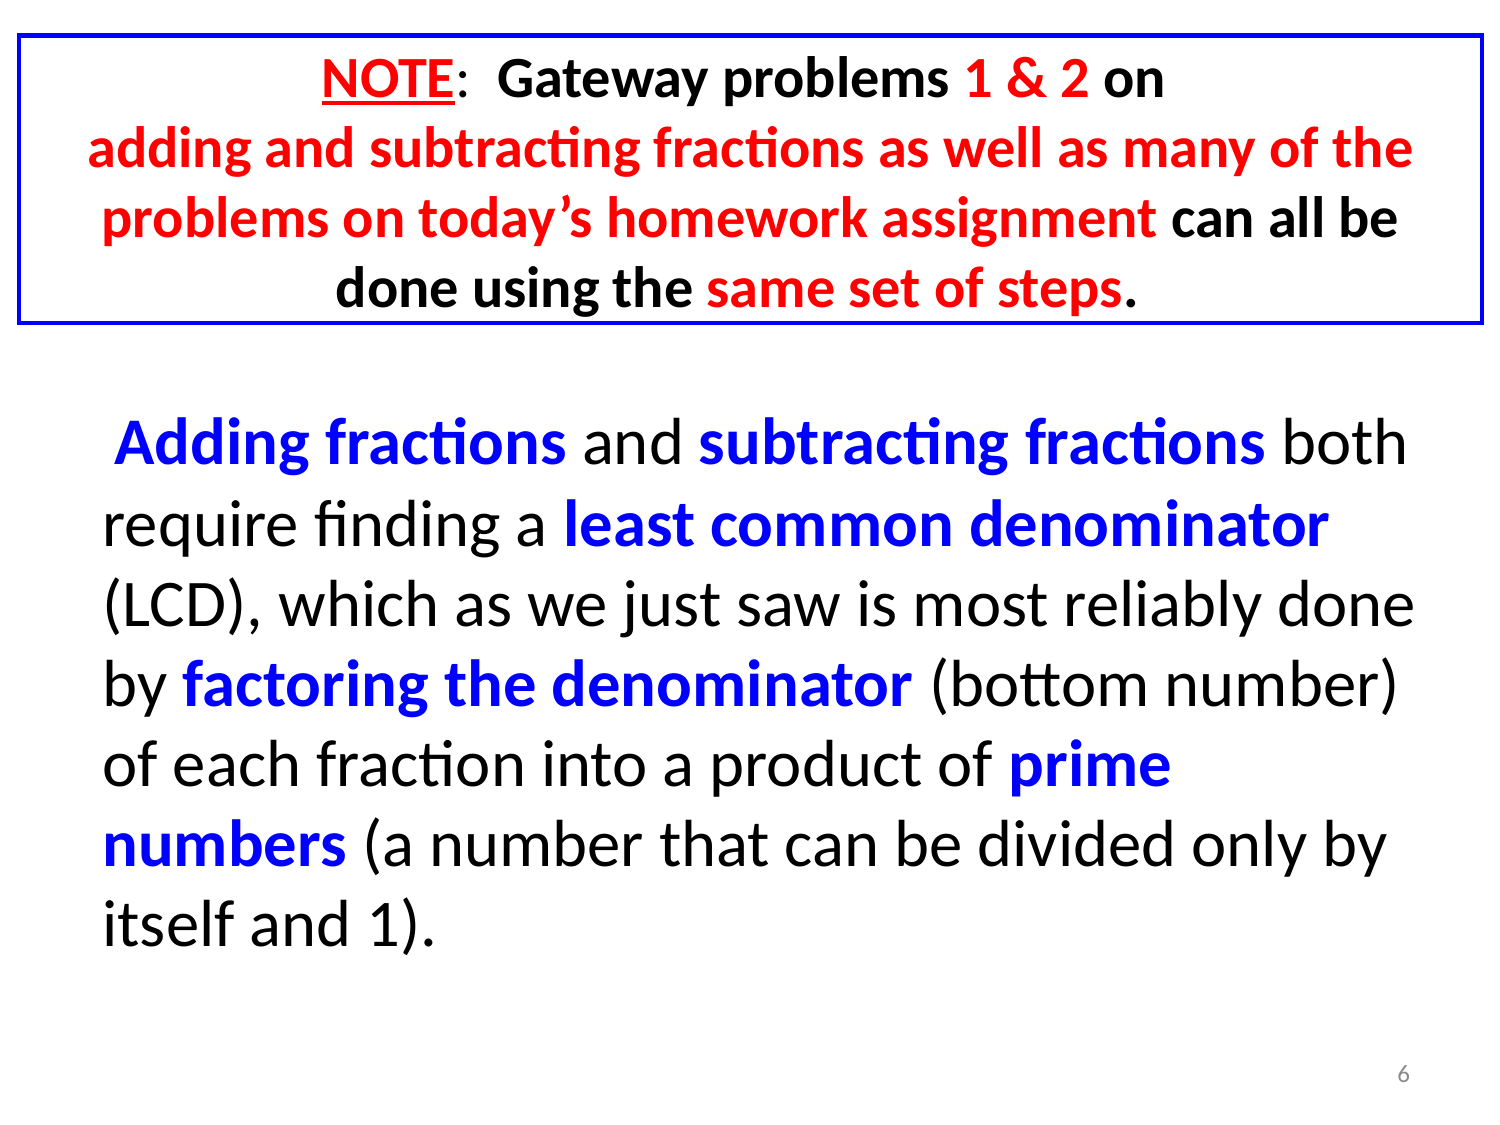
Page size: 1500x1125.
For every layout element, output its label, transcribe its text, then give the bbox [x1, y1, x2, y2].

slide_number 6 [1074, 1042, 1425, 1103]
list Adding fractions and subtracting fractions both require finding a least common denominator (LCD), which as we just saw is most reliably done by factoring the denominator (bottom number) of each fraction into a product of prime numbers (a number that can be divided only by itself and 1). [31, 382, 1444, 1048]
title NOTE: Gateway problems 1 & 2 on adding and subtracting fractions as well as many of the problems on today’s homework assignment can all be done using the same set of steps. [19, 35, 1482, 323]
